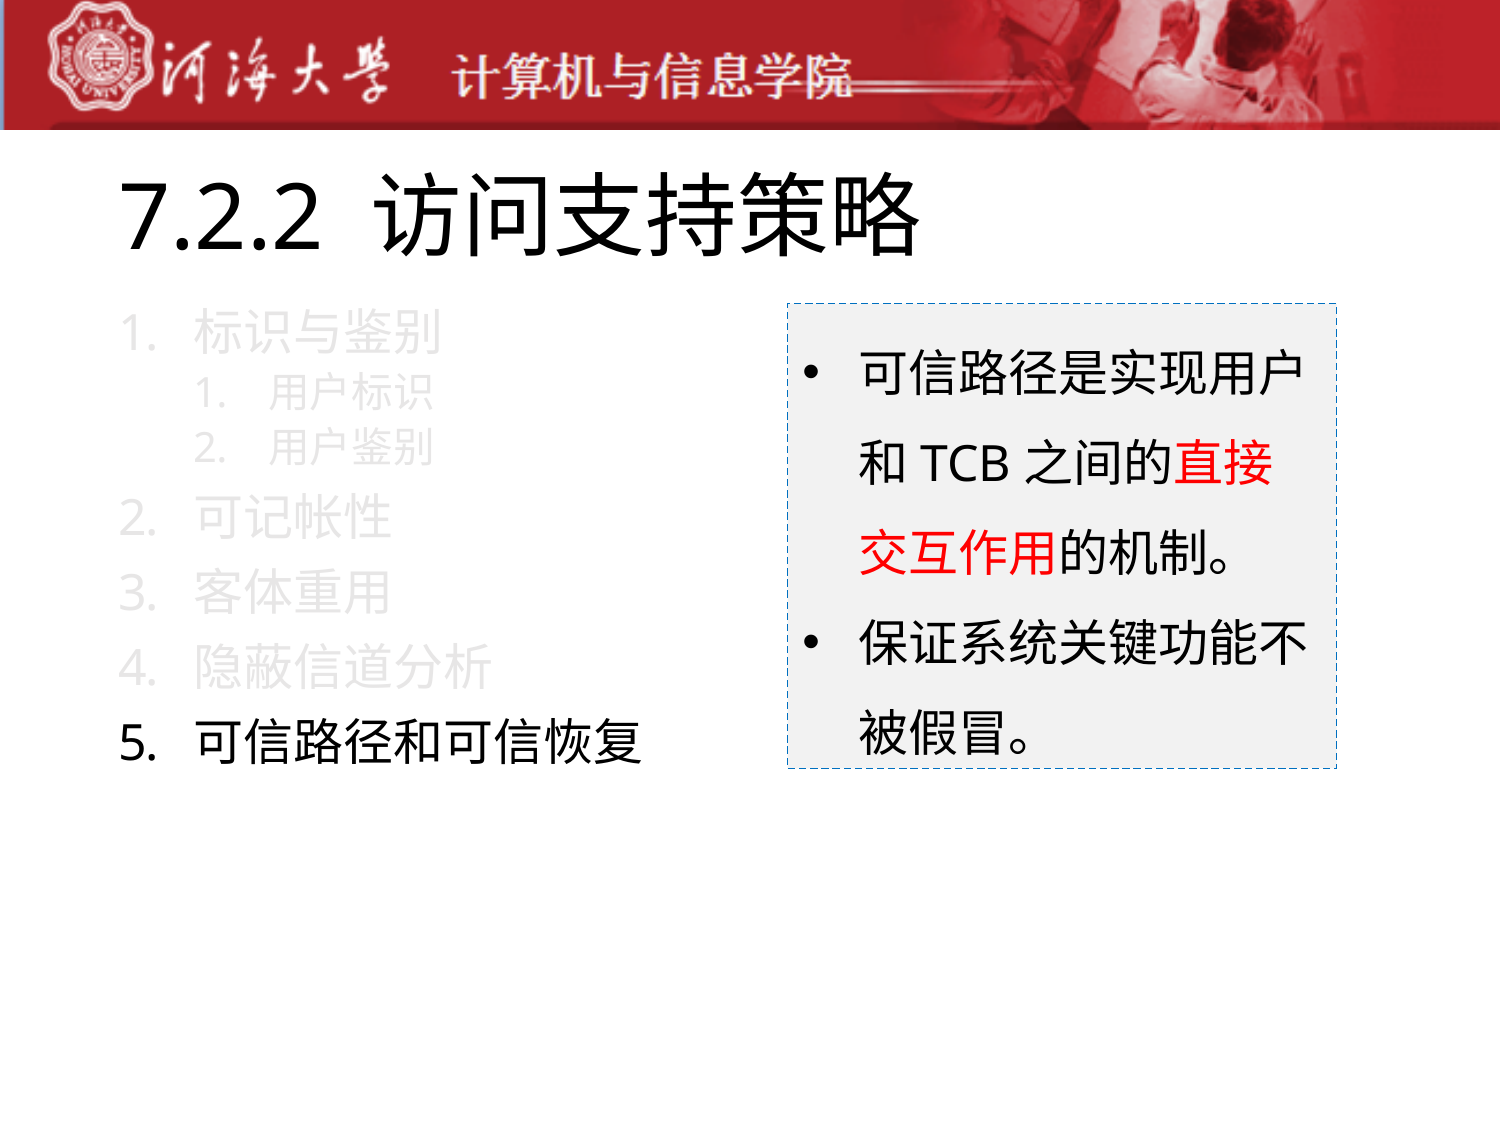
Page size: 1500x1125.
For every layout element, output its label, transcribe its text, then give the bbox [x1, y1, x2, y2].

text_box 可信路径是实现用户和TCB之间的直接交互作用的机制。 保证系统关键功能不被假冒。 [787, 303, 1337, 769]
picture [0, 0, 1500, 130]
list 标识与鉴别 用户标识 用户鉴别 可记帐性 客体重用 隐蔽信道分析 可信路径和可信恢复 [103, 299, 734, 1014]
title 7.2.2 访问支持策略 [103, 59, 1397, 278]
